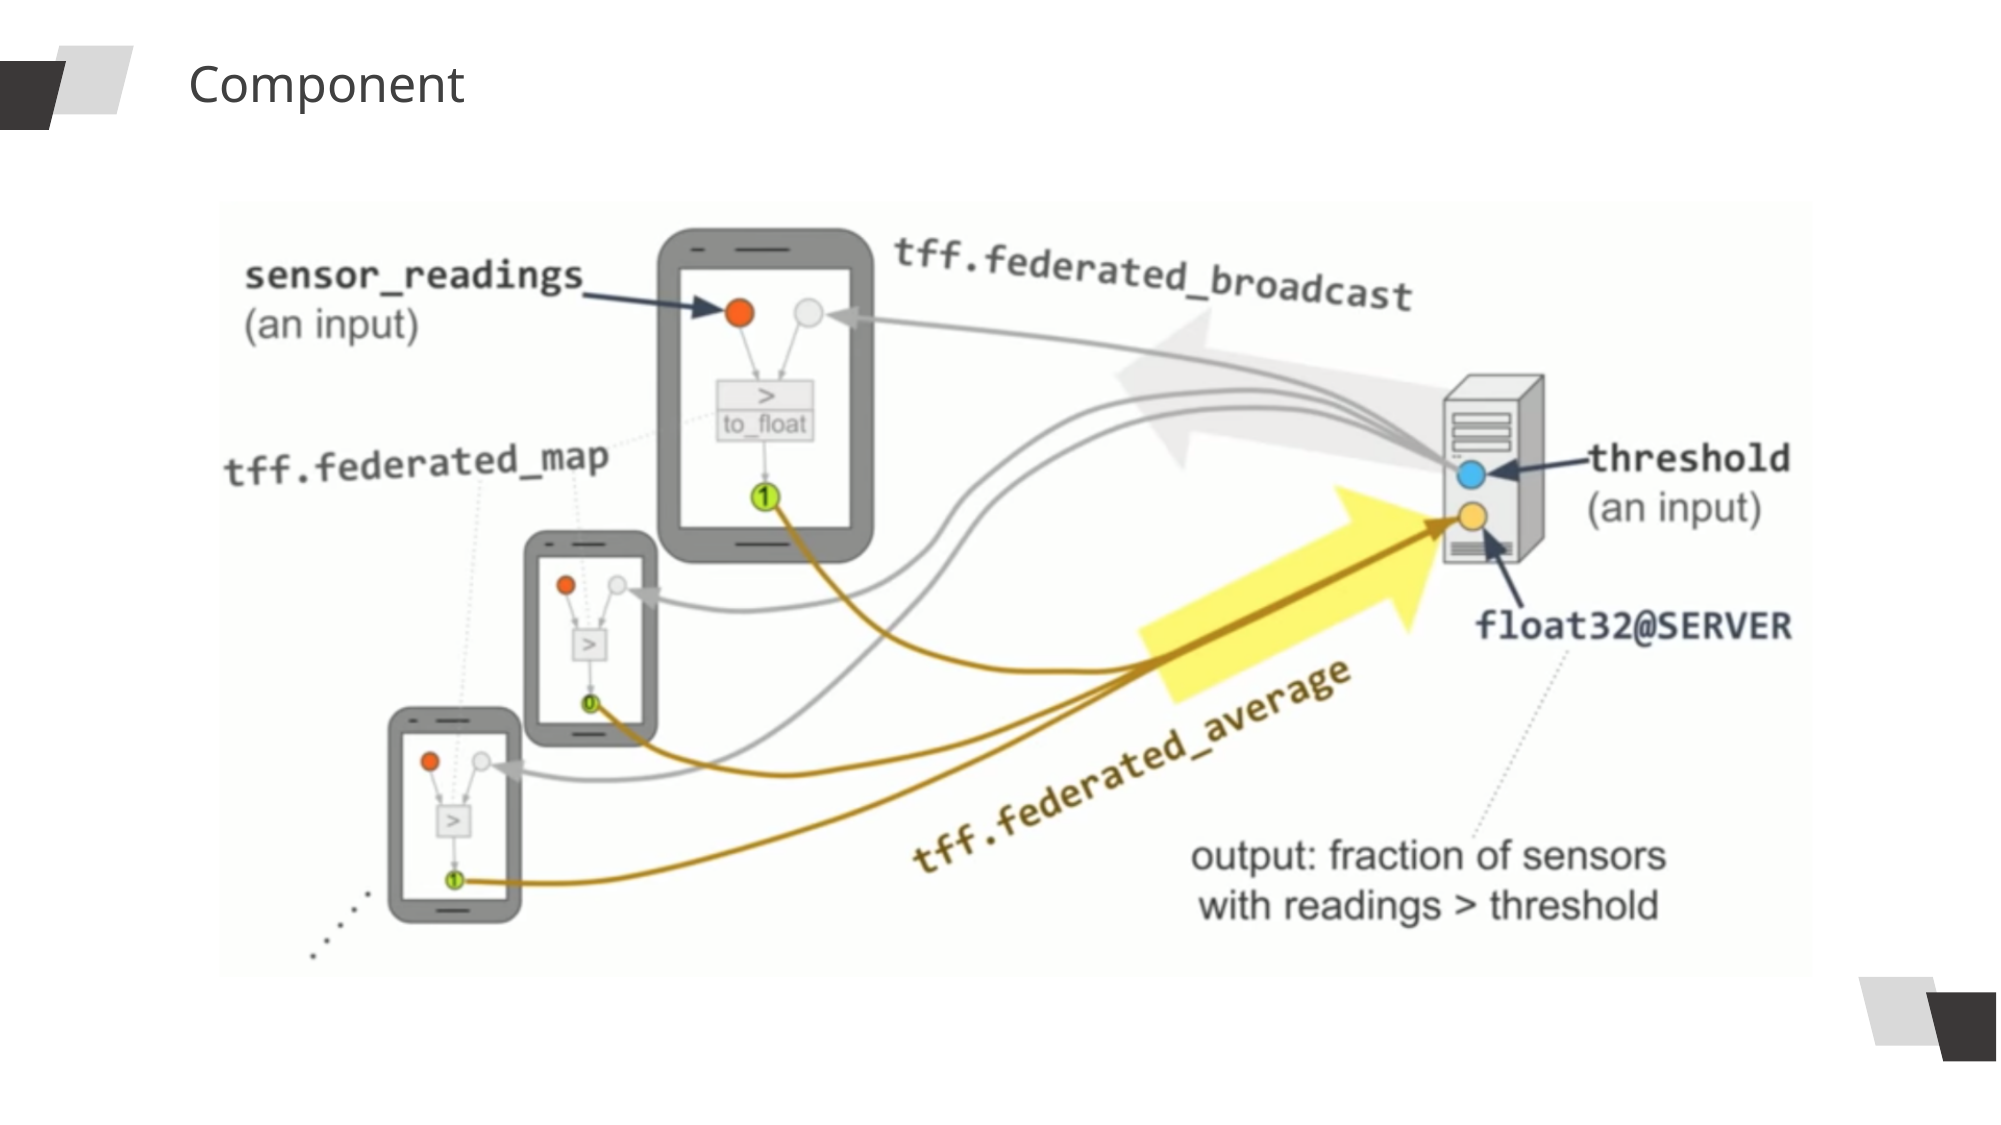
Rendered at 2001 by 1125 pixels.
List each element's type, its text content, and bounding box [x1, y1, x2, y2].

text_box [0, 45, 134, 130]
text_box Component [173, 45, 1064, 121]
picture [203, 187, 1833, 977]
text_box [1858, 976, 1997, 1062]
